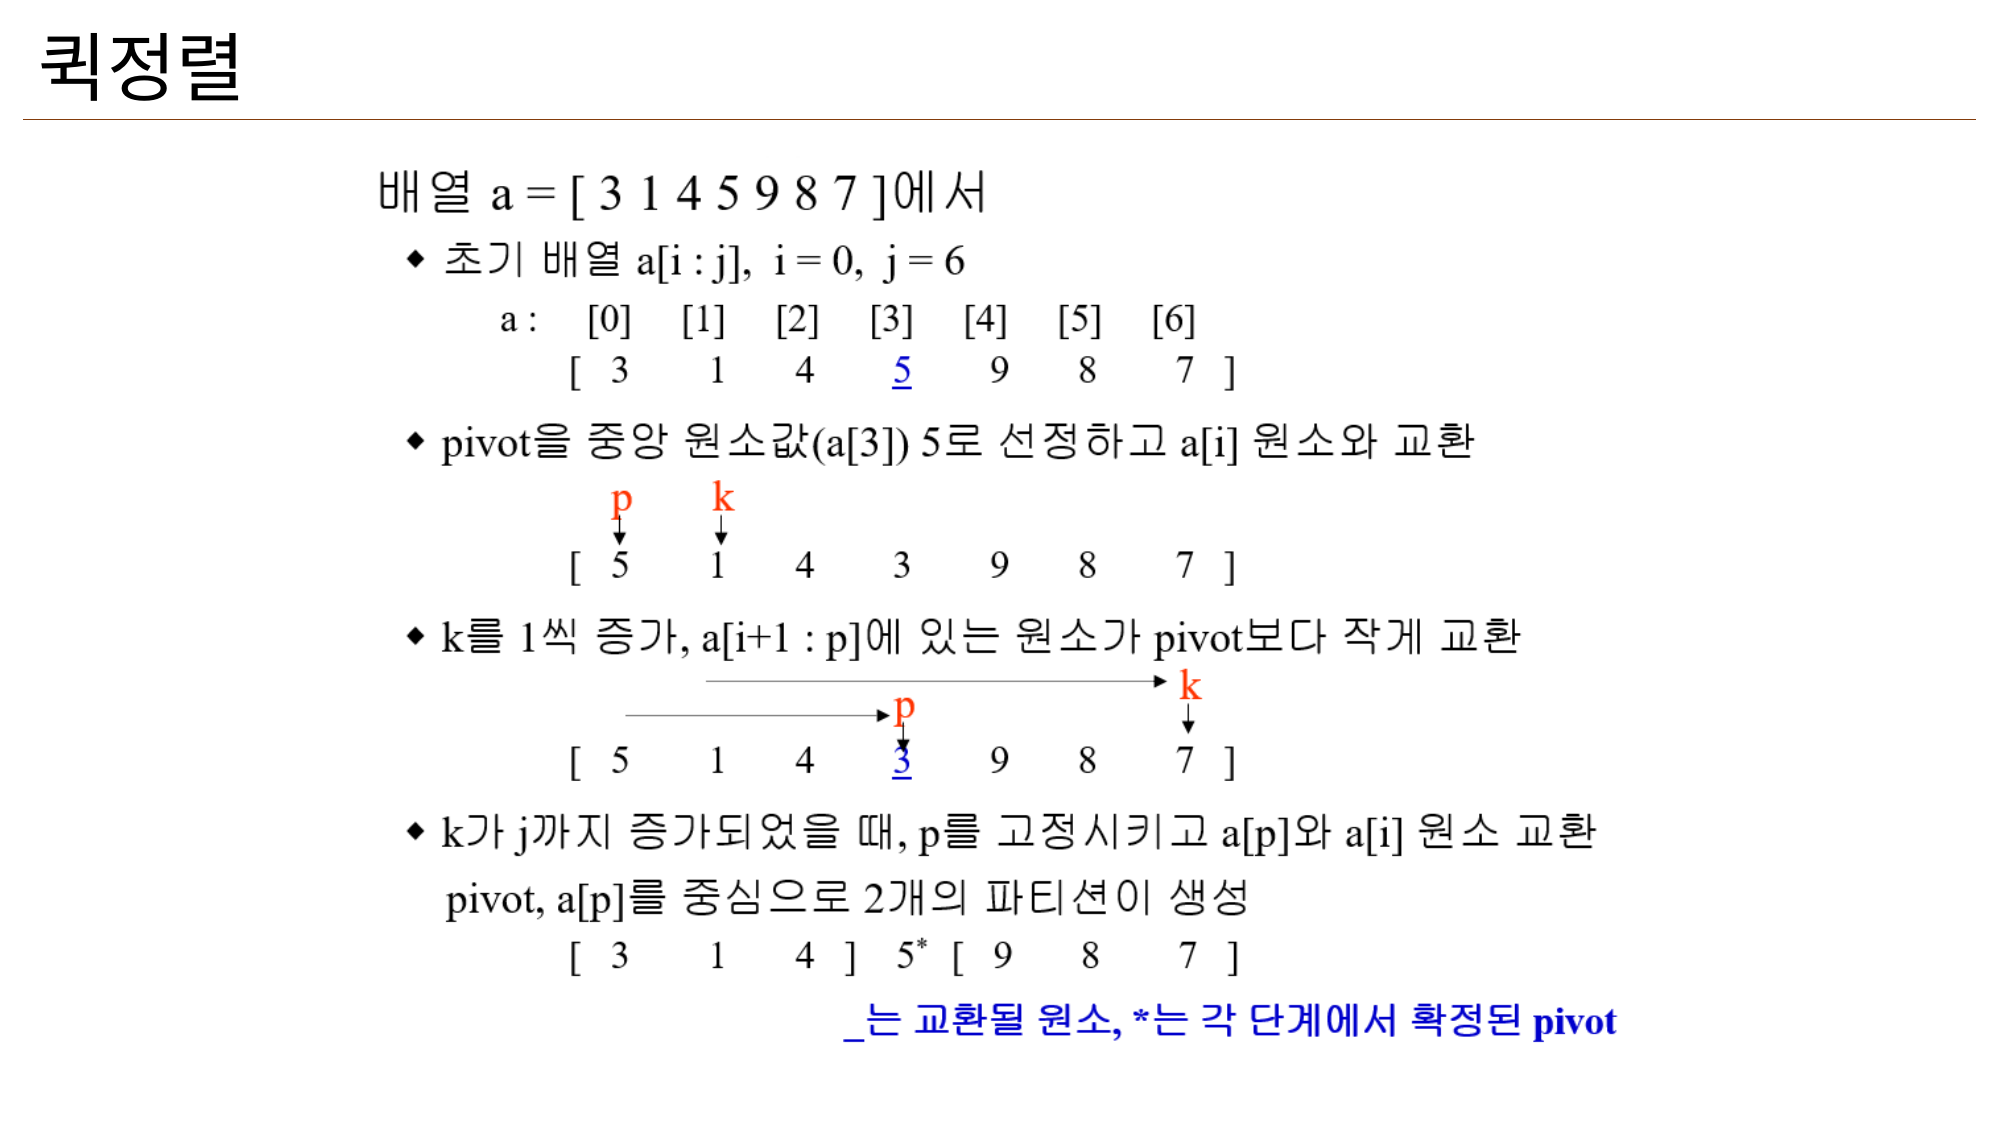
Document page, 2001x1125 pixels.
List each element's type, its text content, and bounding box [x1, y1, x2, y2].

picture [367, 156, 1643, 1050]
text_box 퀵정렬 [23, 13, 1977, 119]
